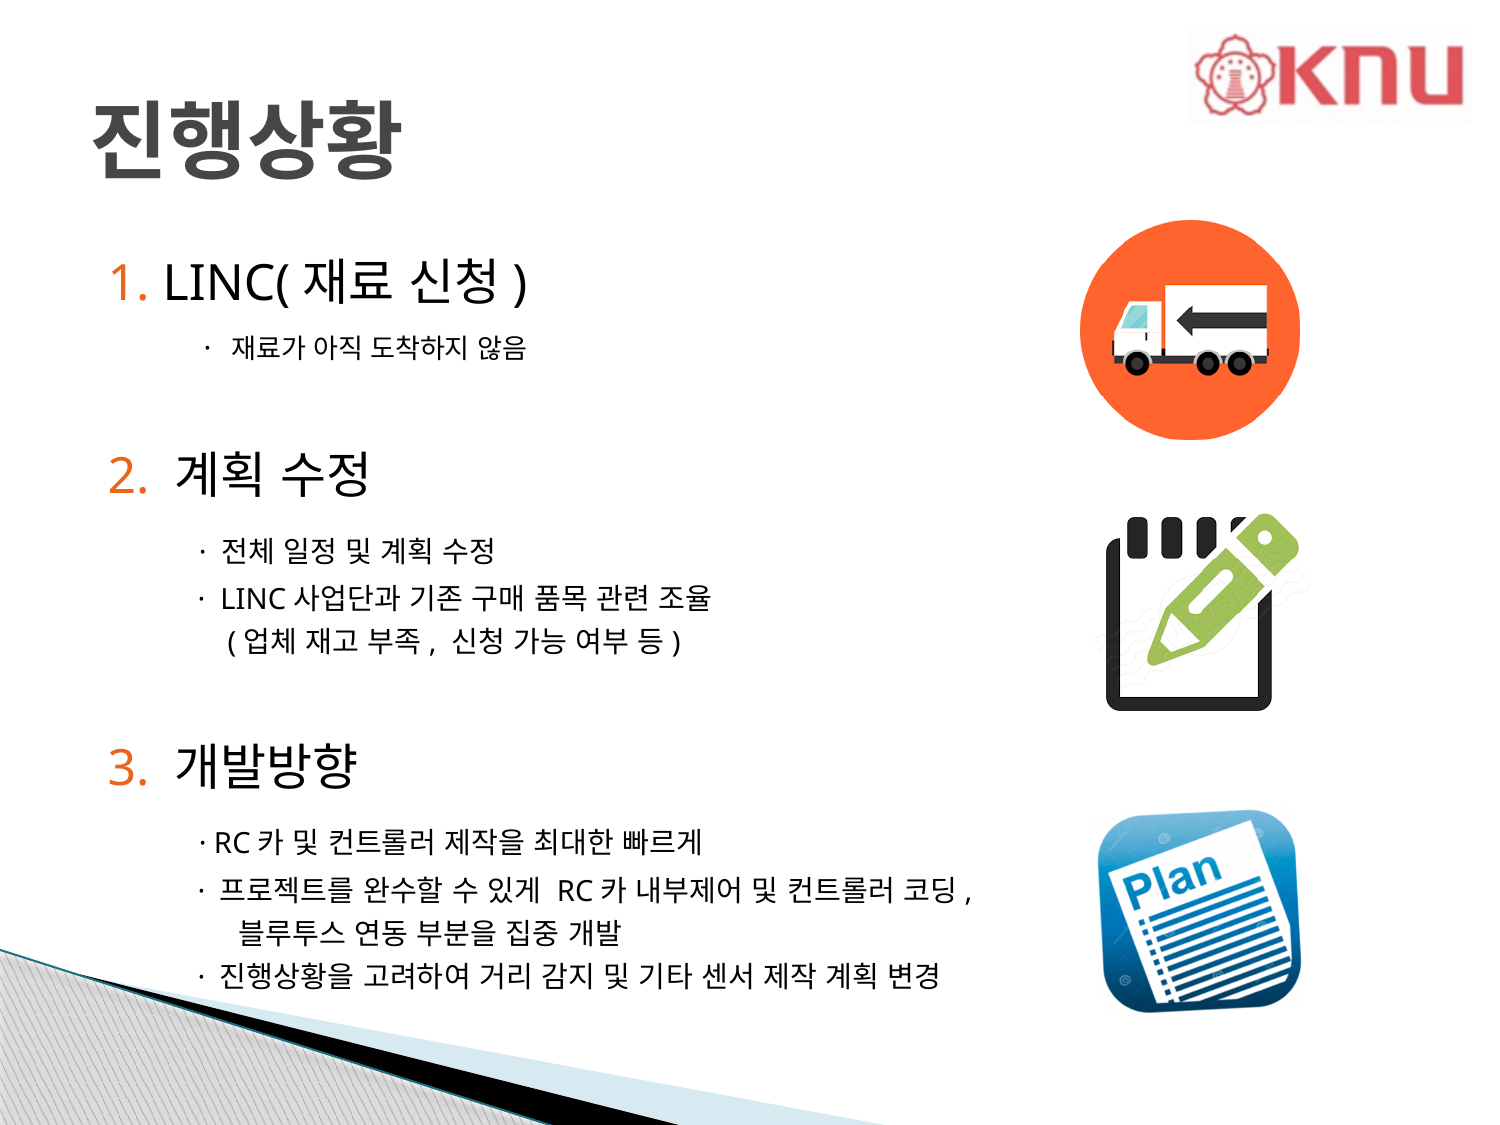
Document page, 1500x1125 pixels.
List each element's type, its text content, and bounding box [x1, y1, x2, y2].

picture [1094, 806, 1305, 1016]
picture [1186, 30, 1472, 124]
picture [1080, 220, 1300, 440]
title 진행상황 [75, 45, 1425, 233]
list 1. LINC(재료 신청) · 재료가 아직 도착하지 않음 2. 계획 수정 · 전체 일정 및 계획 수정 · LINC사업단과 기존 구매 품목 관련 조율 (업체 재고 부족, 신청 가능 여부 등) 3. 개발방향 · RC카 및 컨트롤러 제작을 최대한 빠르게 · 프로젝트를 완수할 수 있게 RC카 내부제어 및 컨트롤러 코딩, 블루투스 연동 부분을 집중 개발 · 진행상황을 고려하여 거리 감지 및 기타 센서 제작 계획 변경 [75, 243, 1425, 1059]
picture [1092, 503, 1313, 724]
